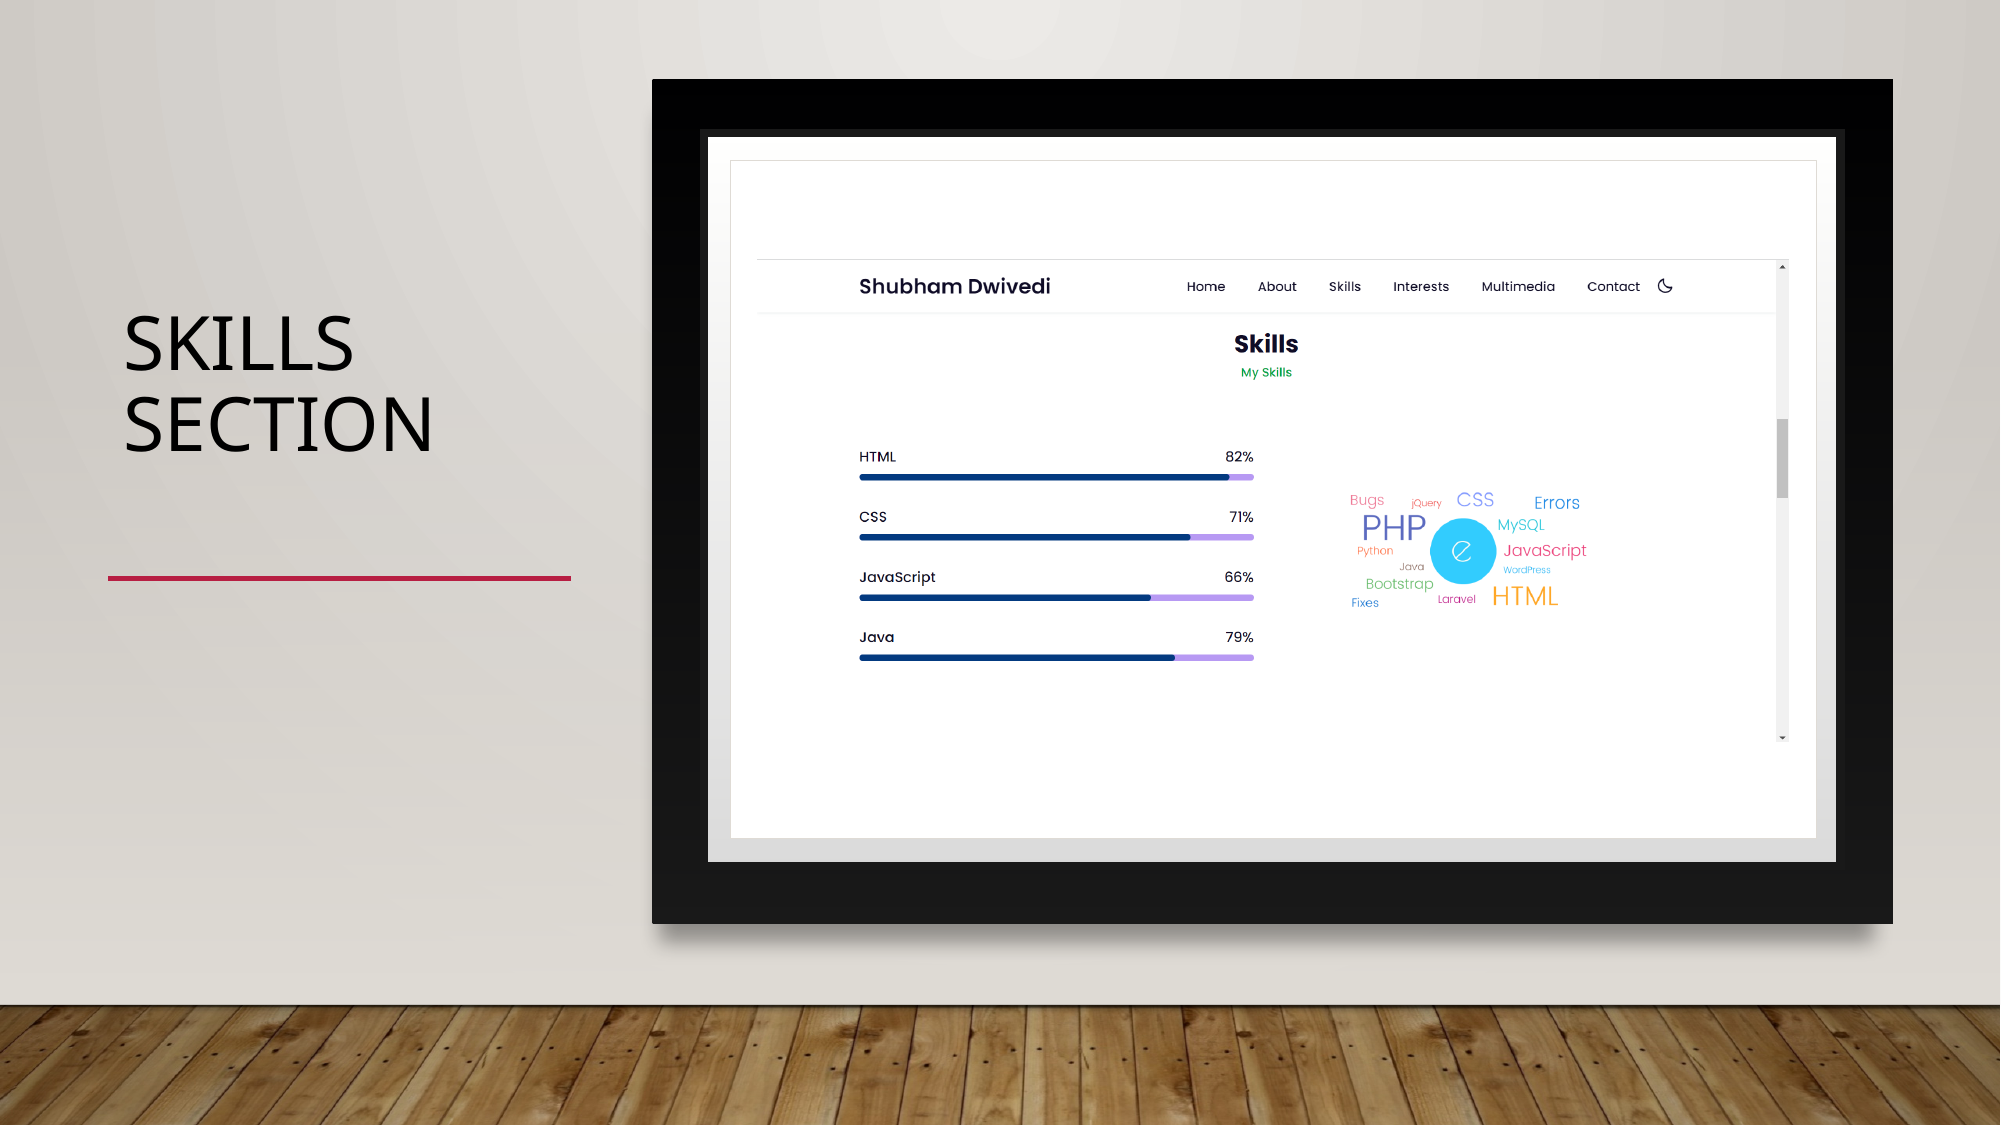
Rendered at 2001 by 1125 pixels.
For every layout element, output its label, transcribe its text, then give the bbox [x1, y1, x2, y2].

title Skills section [108, 241, 572, 549]
picture [0, 1006, 2000, 1125]
text_box [0, 0, 2000, 330]
text_box [0, 330, 2000, 1004]
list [757, 259, 1789, 742]
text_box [652, 78, 1894, 924]
